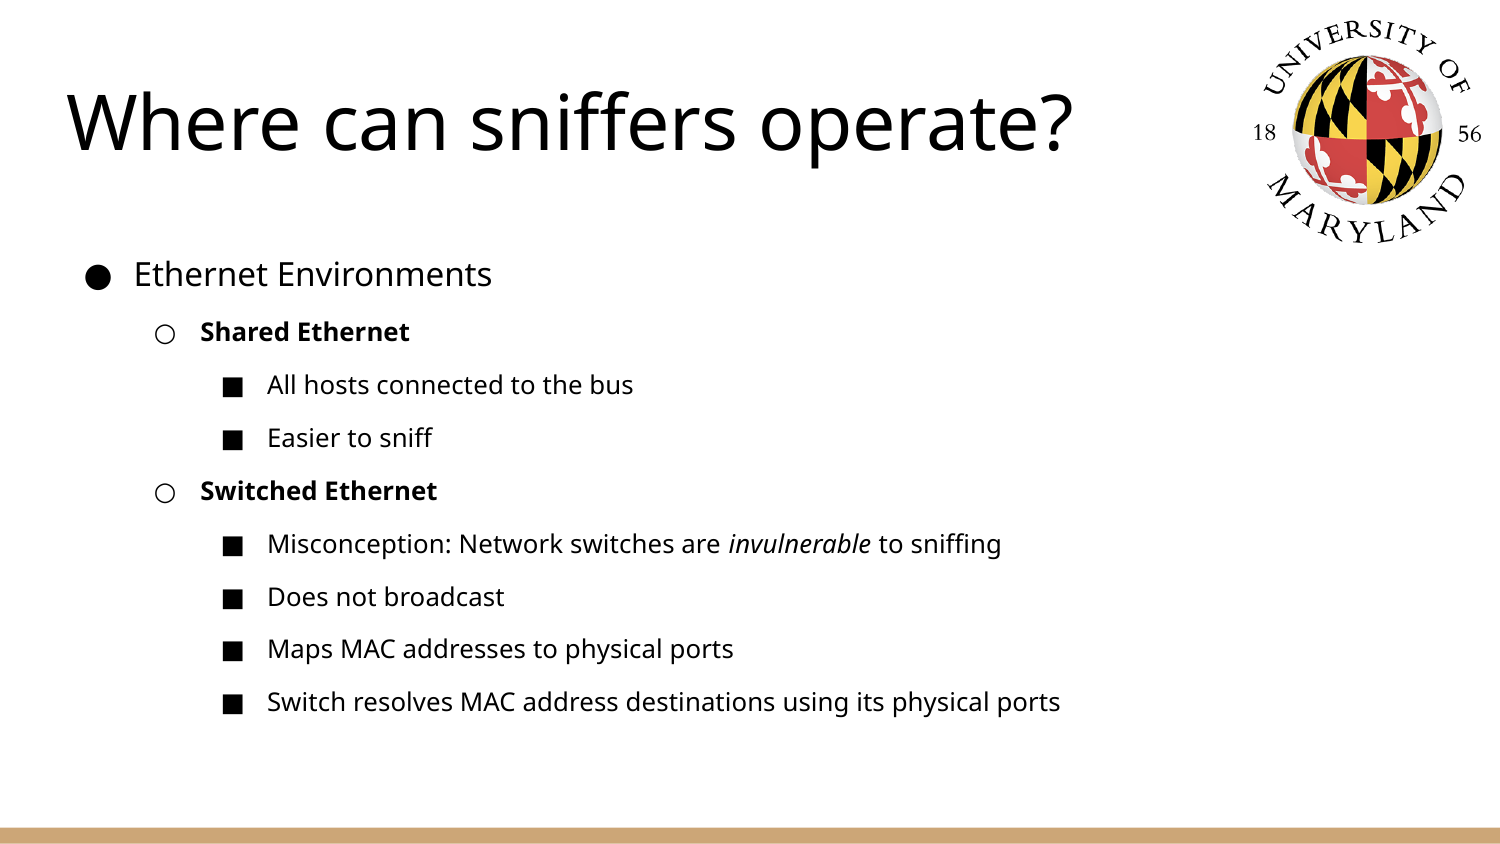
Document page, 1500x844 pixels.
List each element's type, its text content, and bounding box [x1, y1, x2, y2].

picture [1253, 19, 1481, 243]
list Ethernet Environments Shared Ethernet All hosts connected to the bus Easier to sniff Switched Ethernet Misconception: Network switches are invulnerable to sniffing Does not broadcast Maps MAC addresses to physical ports Switch resolves MAC address destinations using its physical ports [51, 213, 1449, 741]
title Where can sniffers operate? [51, 51, 1205, 189]
